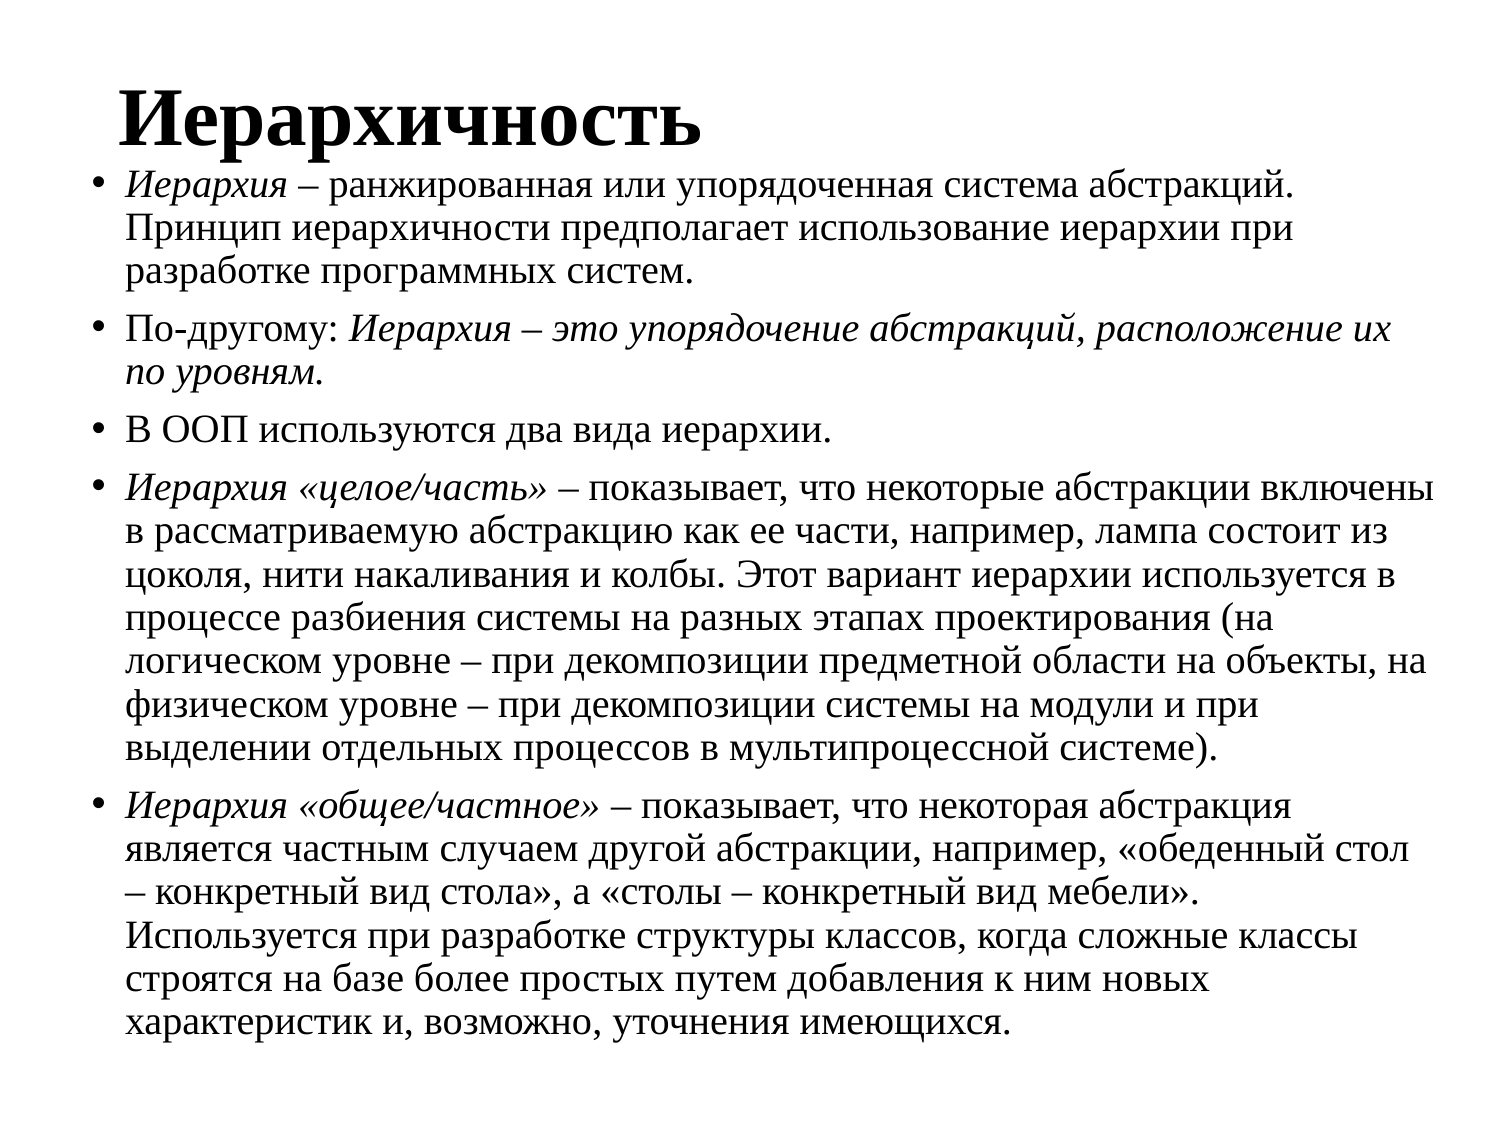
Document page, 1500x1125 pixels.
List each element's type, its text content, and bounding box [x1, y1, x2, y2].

title Иерархичность [103, 59, 1397, 155]
list Иерархия – ранжированная или упорядоченная система абстракций. Принцип иерархичности предполагает использование иерархии при разработке программных систем. По-другому: Иерархия – это упорядочение абстракций, расположение их по уровням. В ООП используются два вида иерархии. Иерархия «целое/часть» – показывает, что некоторые абстракции включены в рассматриваемую абстракцию как ее части, например, лампа состоит из цоколя, нити накаливания и колбы. Этот вариант иерархии используется в процессе разбиения системы на разных этапах проектирования (на логическом уровне – при декомпозиции предметной области на объекты, на физическом уровне – при декомпозиции системы на модули и при выделении отдельных процессов в мультипроцессной системе). Иерархия «общее/частное» – показывает, что некоторая абстракция является частным случаем другой абстракции, например, «обеденный стол – конкретный вид стола», а «столы – конкретный вид мебели». Используется при разработке структуры классов, когда сложные классы строятся на базе более простых путем добавления к ним новых характеристик и, возможно, уточнения имеющихся. [76, 155, 1455, 1085]
